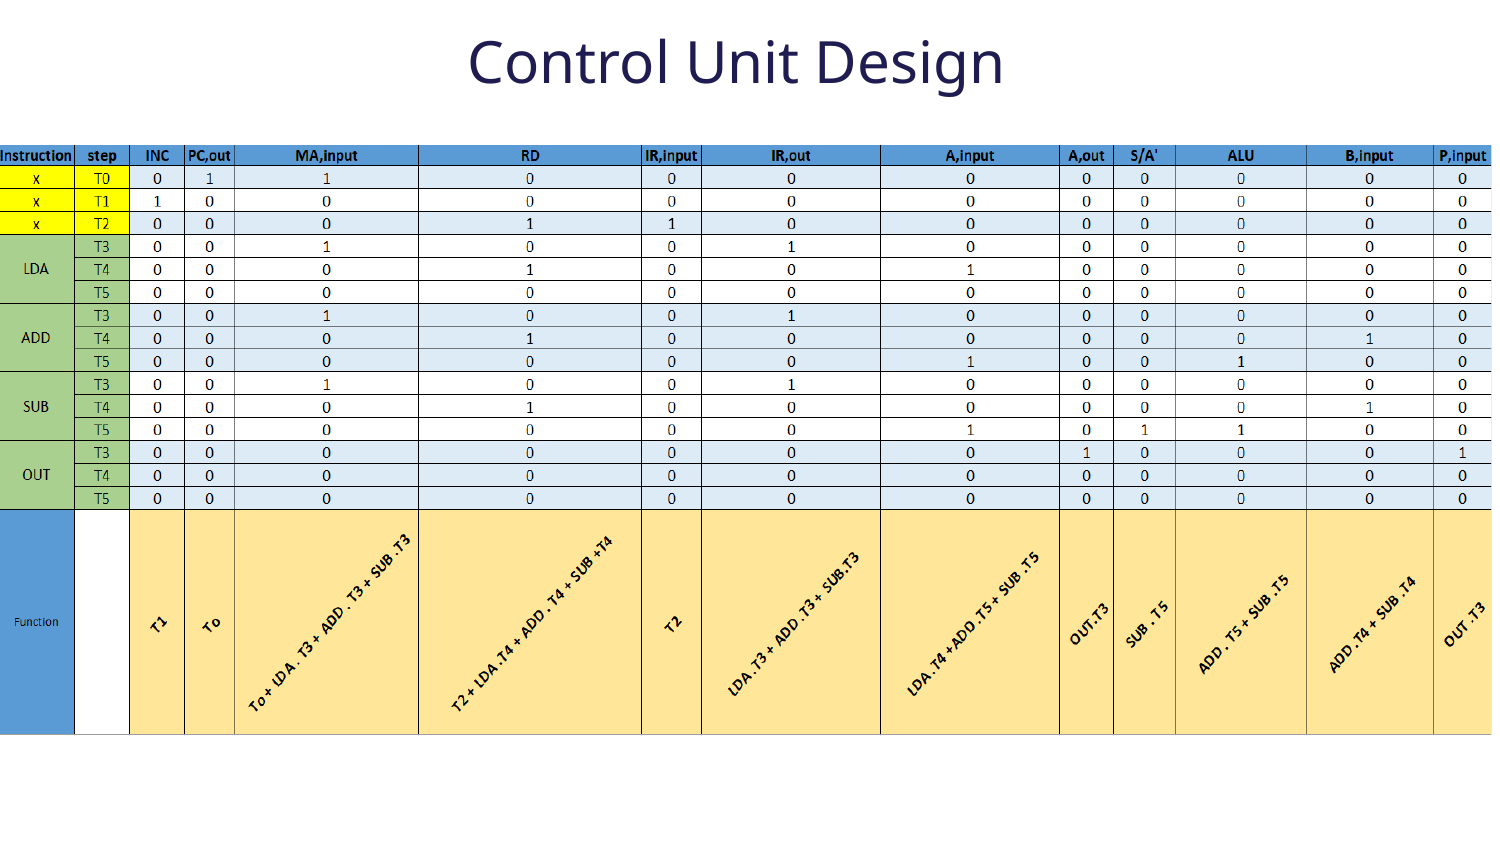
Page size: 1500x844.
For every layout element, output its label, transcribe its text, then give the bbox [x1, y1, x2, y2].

title Control Unit Design [103, 10, 1370, 105]
picture [0, 144, 1492, 736]
